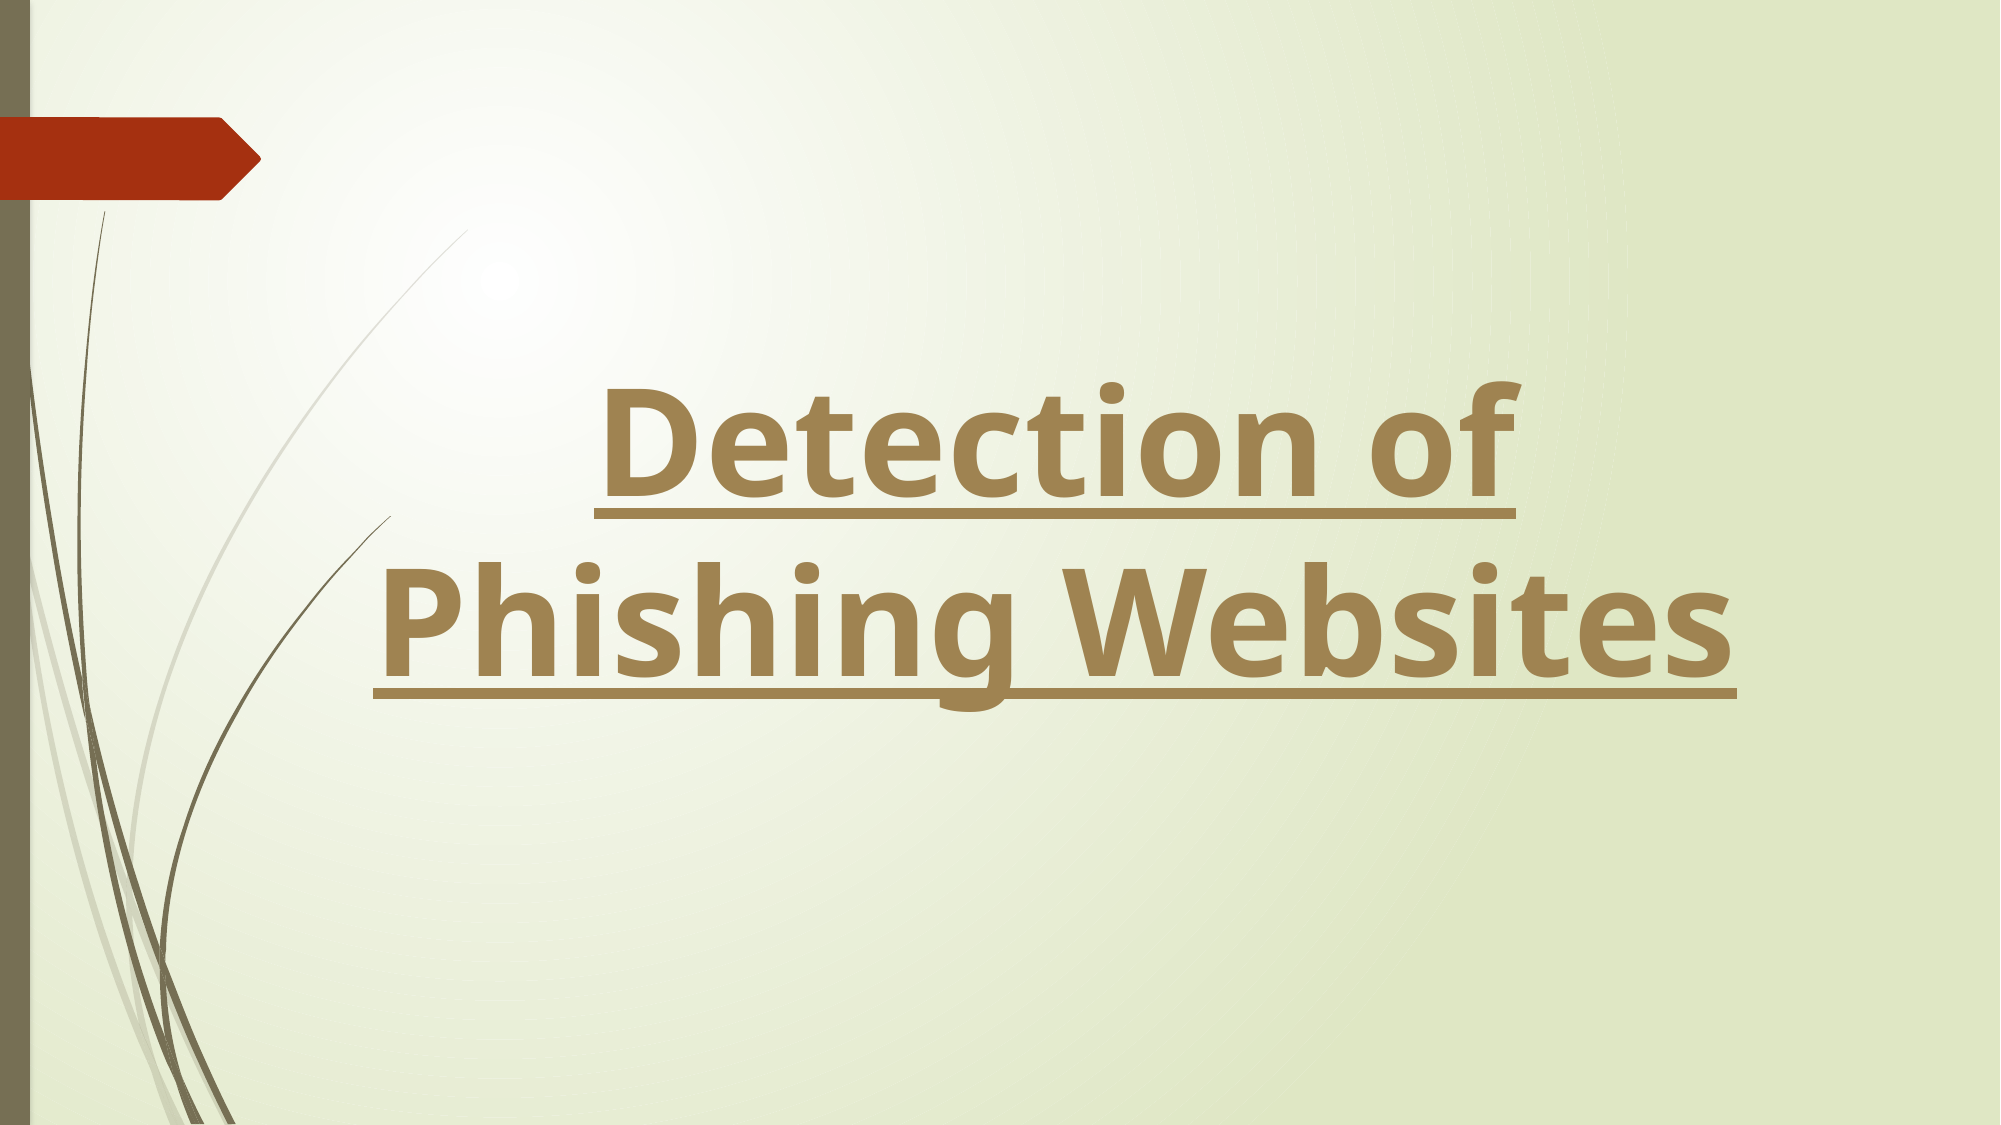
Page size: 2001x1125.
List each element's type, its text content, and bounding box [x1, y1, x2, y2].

title Detection of Phishing Websites [307, 339, 1803, 819]
